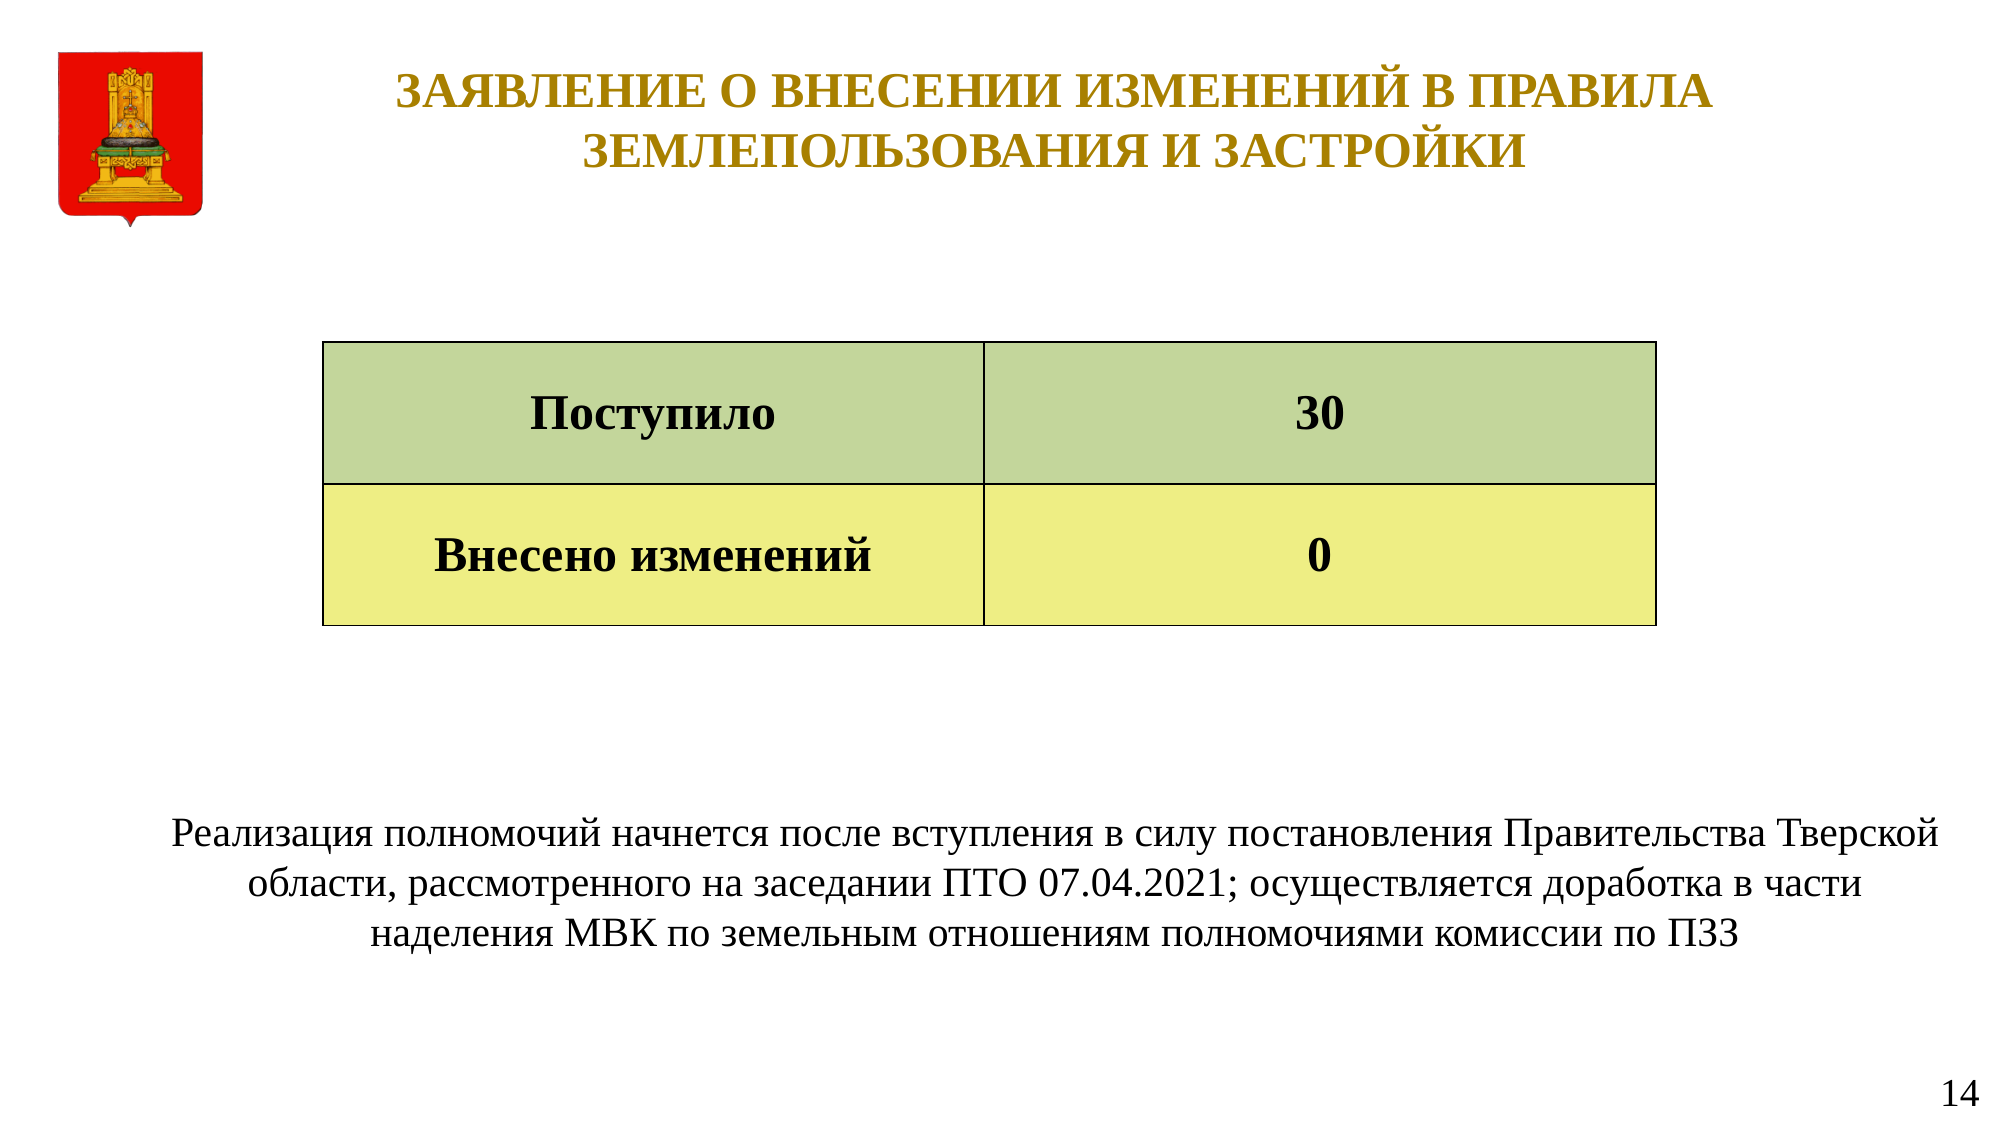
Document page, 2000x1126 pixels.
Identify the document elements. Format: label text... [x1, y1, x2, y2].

table_header Поступило [324, 343, 983, 483]
table_cell Внесено изменений [324, 485, 983, 625]
picture [54, 42, 213, 237]
text_box Реализация полномочий начнется после вступления в силу постановления Правительства Тверской области, рассмотренного на заседании ПТО 07.04.2021; осуществляется доработка в части наделения МВК по земельным отношениям полномочиями комиссии по ПЗЗ [150, 746, 1960, 1013]
table_header 30 [985, 343, 1655, 483]
slide_number 14 [1533, 1060, 2000, 1121]
title ЗАЯВЛЕНИЕ О ВНЕСЕНИИ ИЗМЕНЕНИЙ В ПРАВИЛА ЗЕМЛЕПОЛЬЗОВАНИЯ И ЗАСТРОЙКИ [213, 42, 1914, 193]
table_cell 0 [985, 485, 1655, 625]
